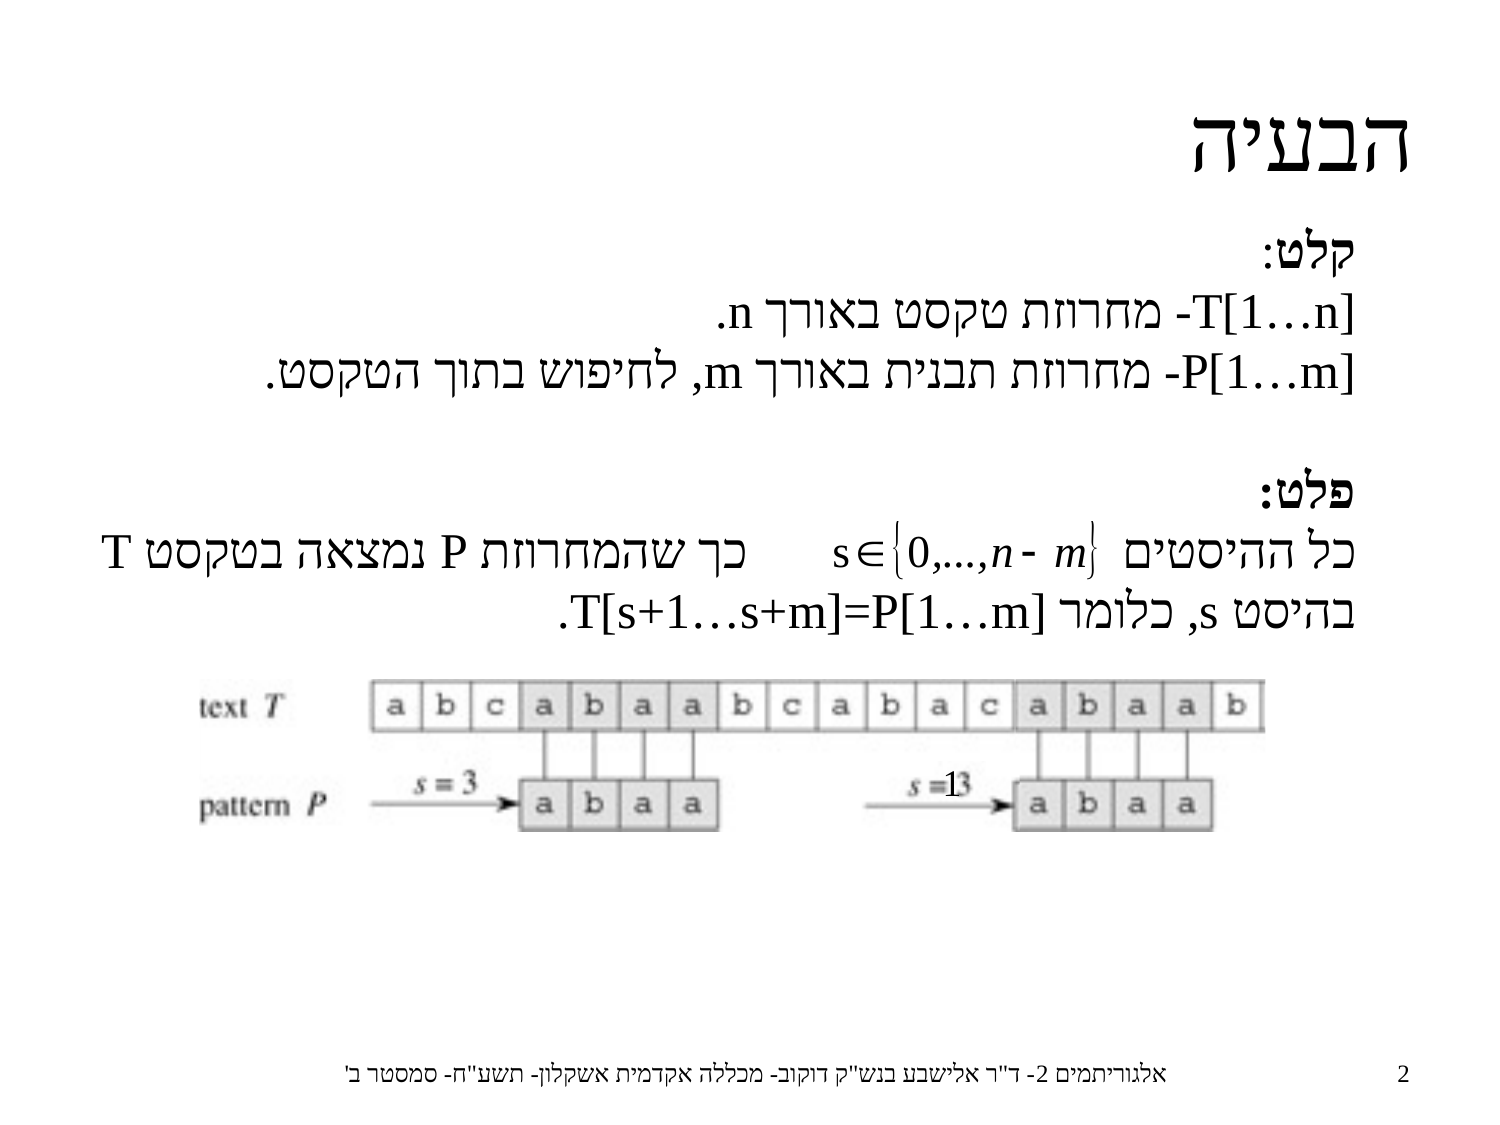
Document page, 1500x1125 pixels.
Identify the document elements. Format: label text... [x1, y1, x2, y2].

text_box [198, 679, 1266, 833]
slide_number 2 [1207, 1042, 1425, 1103]
text_box הבעיה [58, 46, 1430, 222]
footer אלגוריתמים 2- ד"ר אלישבע בנש"ק דוקוב- מכללה אקדמית אשקלון- תשע"ח- סמסטר ב' [304, 1042, 1207, 1103]
text_box קלט: T[1…n]- מחרוזת טקסט באורך n. P[1…m]- מחרוזת תבנית באורך m, לחיפוש בתוך הטקסט. פלט: כל ההיסטים כך שהמחרוזת P נמצאה בטקסט T בהיסט s, כלומר T[s+1…s+m]=P[1…m]. [81, 210, 1371, 886]
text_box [826, 521, 1108, 587]
